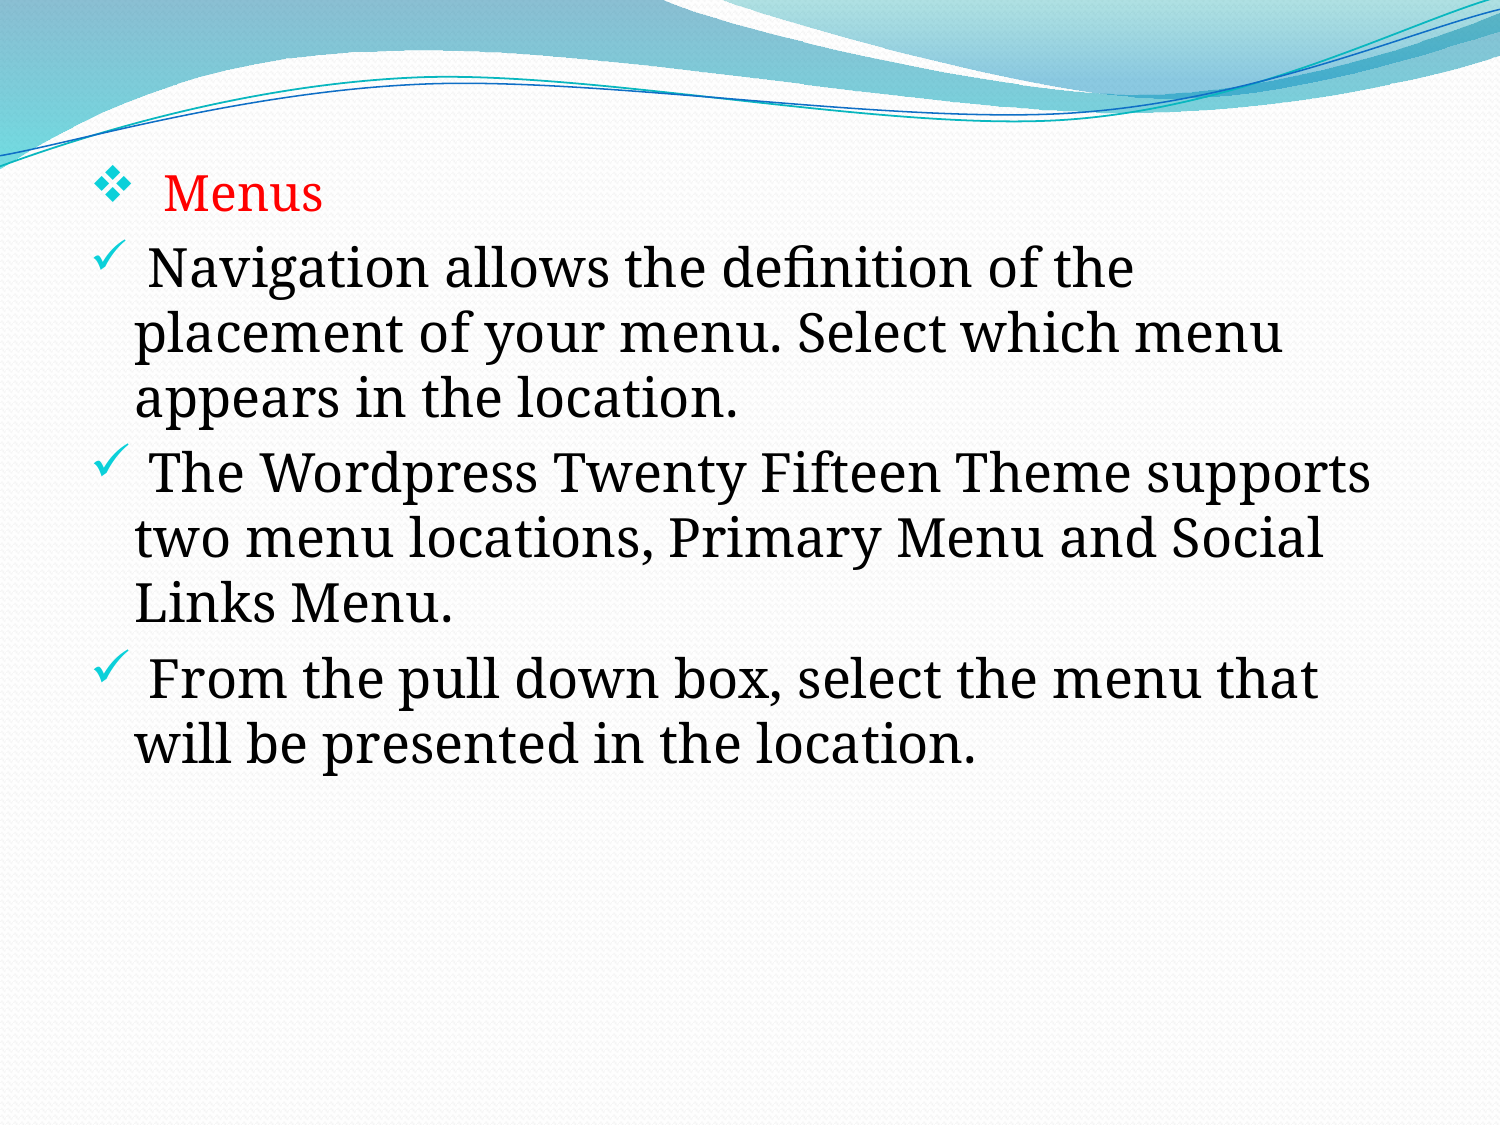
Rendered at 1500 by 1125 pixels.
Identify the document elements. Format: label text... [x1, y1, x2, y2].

list Menus Navigation allows the definition of the placement of your menu. Select which menu appears in the location. The Wordpress Twenty Fifteen Theme supports two menu locations, Primary Menu and Social Links Menu. From the pull down box, select the menu that will be presented in the location. [75, 149, 1425, 1100]
